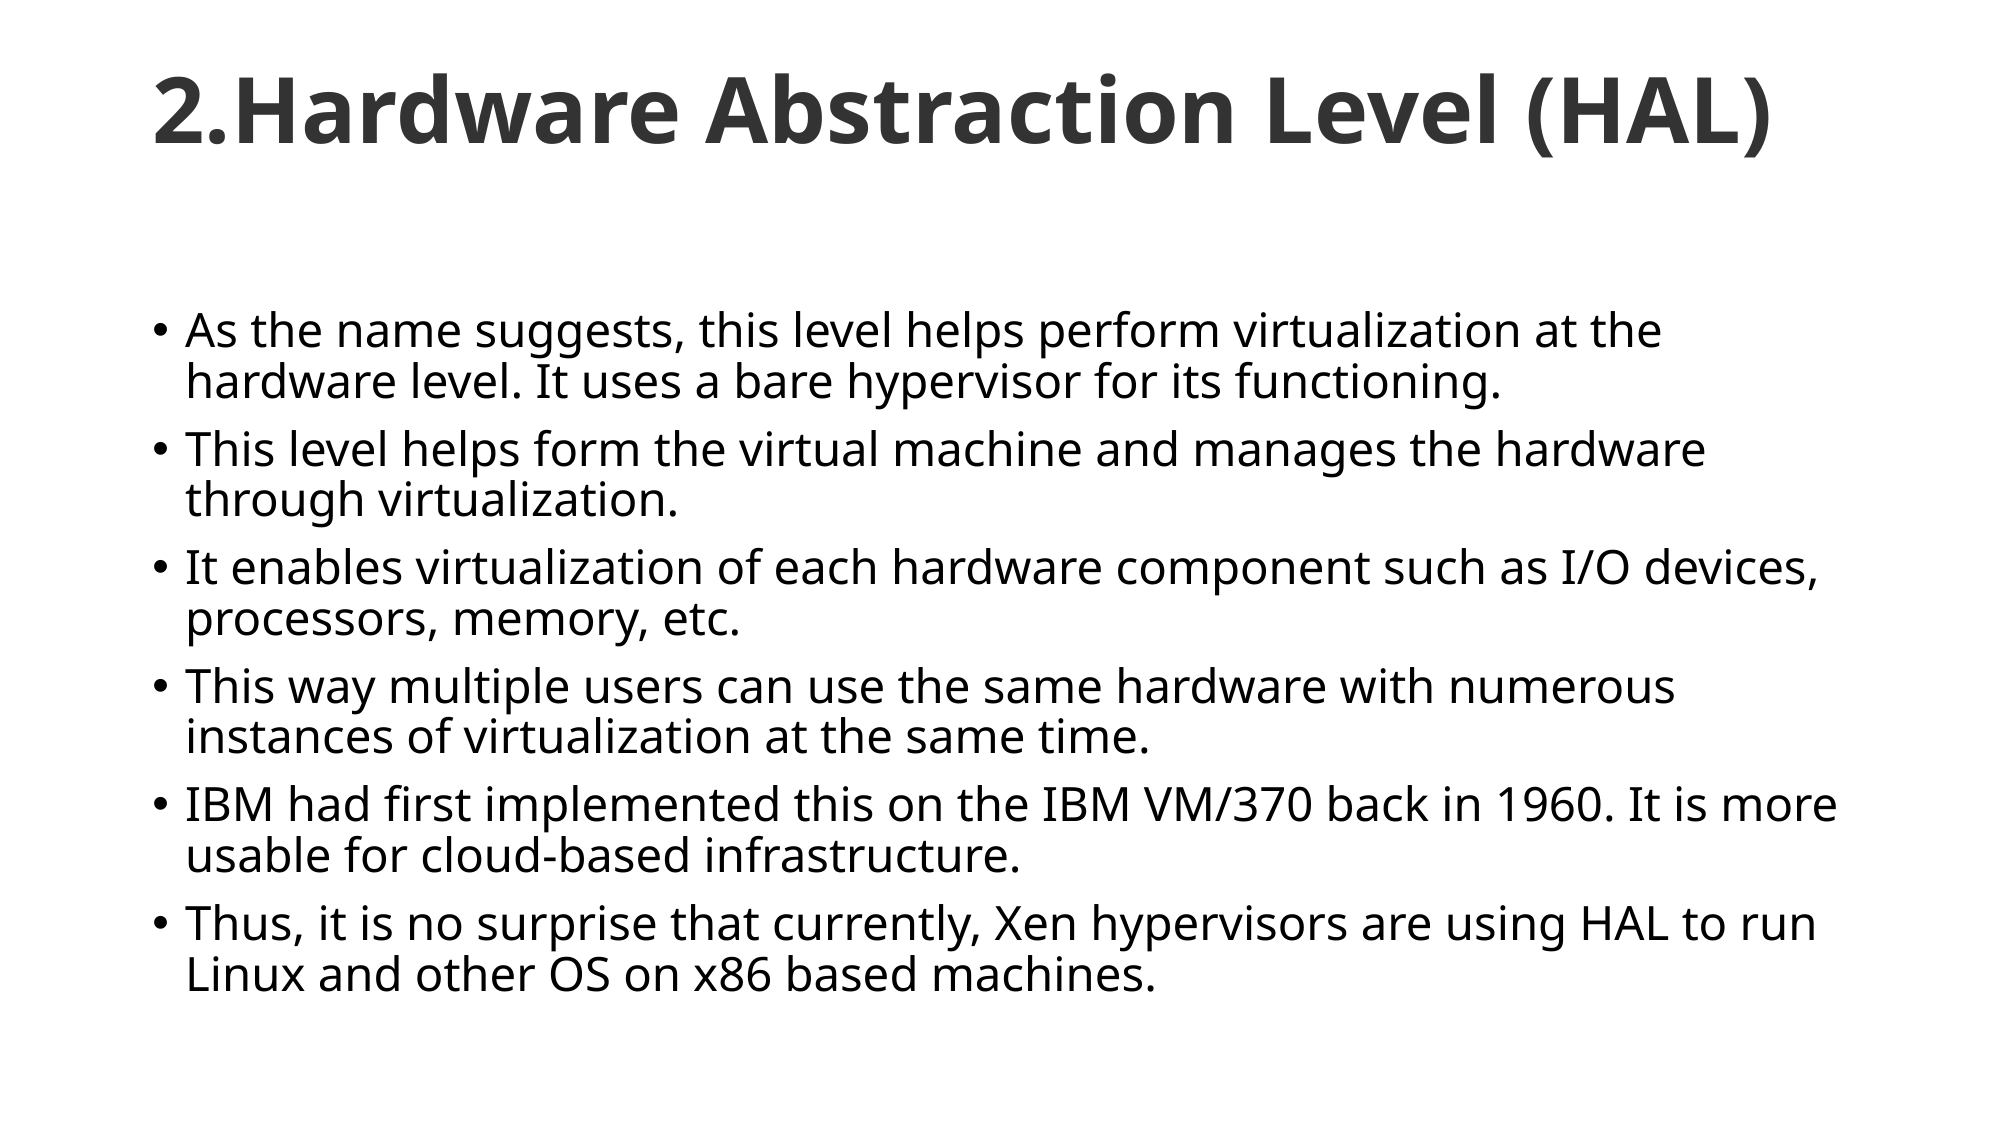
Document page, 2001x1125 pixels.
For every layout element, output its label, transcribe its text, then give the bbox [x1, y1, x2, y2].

title 2.Hardware Abstraction Level (HAL) [137, 59, 1863, 278]
list As the name suggests, this level helps perform virtualization at the hardware level. It uses a bare hypervisor for its functioning. This level helps form the virtual machine and manages the hardware through virtualization. It enables virtualization of each hardware component such as I/O devices, processors, memory, etc. This way multiple users can use the same hardware with numerous instances of virtualization at the same time. IBM had first implemented this on the IBM VM/370 back in 1960. It is more usable for cloud-based infrastructure. Thus, it is no surprise that currently, Xen hypervisors are using HAL to run Linux and other OS on x86 based machines. [137, 299, 1863, 1014]
